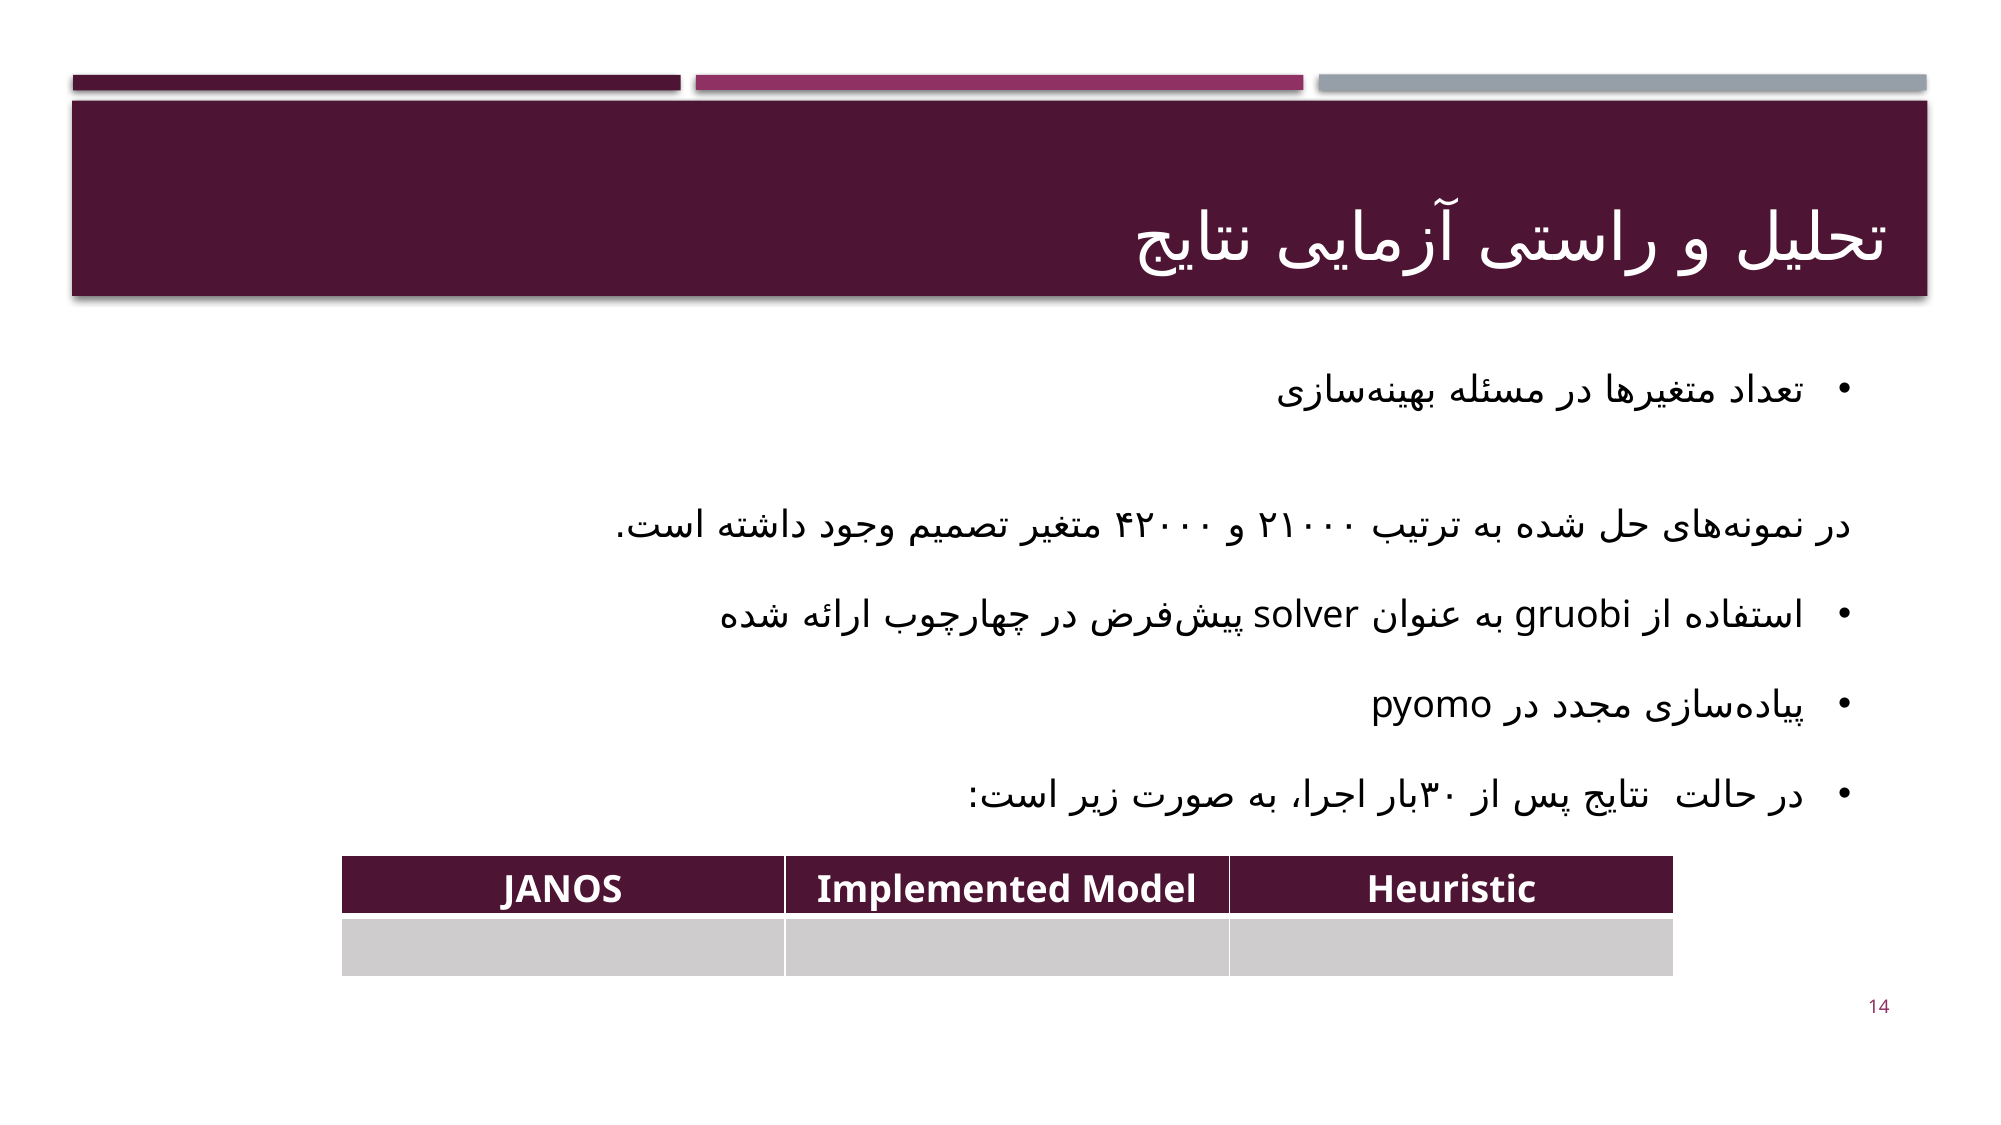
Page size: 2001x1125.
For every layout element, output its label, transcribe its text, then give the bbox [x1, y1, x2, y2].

slide_number 14 [1732, 977, 1905, 1037]
title تحلیل و راستی آزمایی نتایج [95, 115, 1905, 282]
